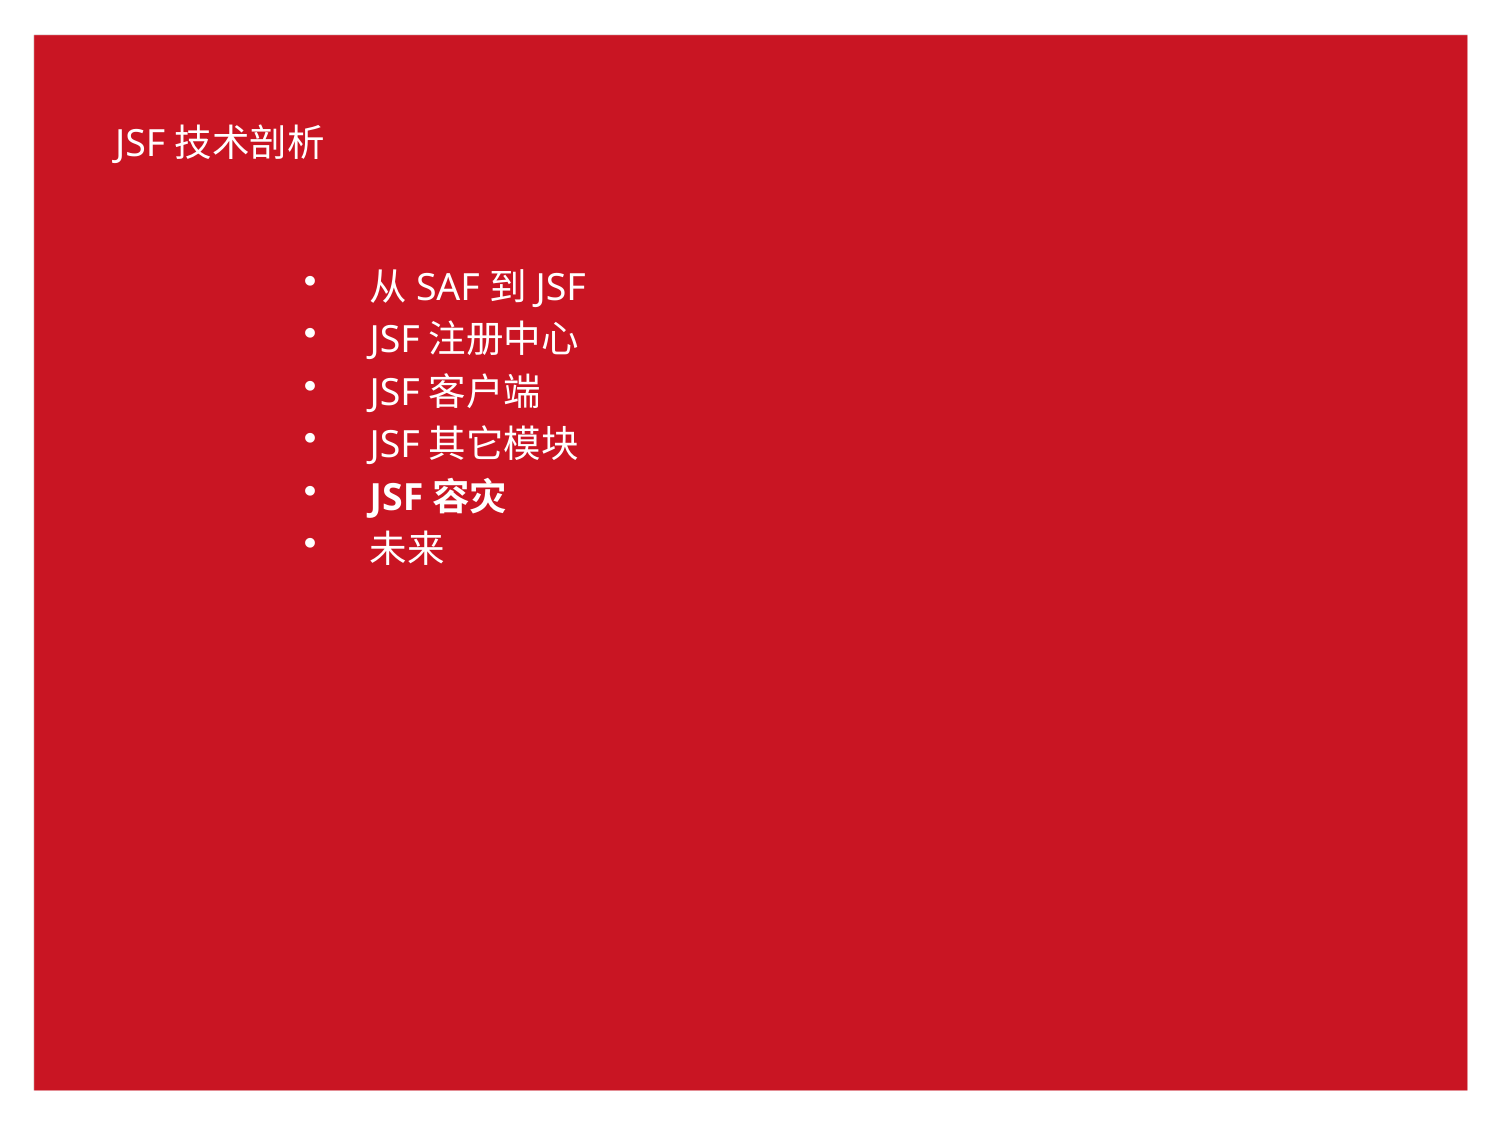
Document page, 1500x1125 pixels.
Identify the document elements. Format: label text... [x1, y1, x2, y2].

list JSF技术剖析 [100, 111, 609, 209]
picture [0, 0, 1500, 1125]
list 从SAF到JSF JSF注册中心 JSF客户端 JSF其它模块 JSF容灾 未来 [289, 255, 1046, 575]
